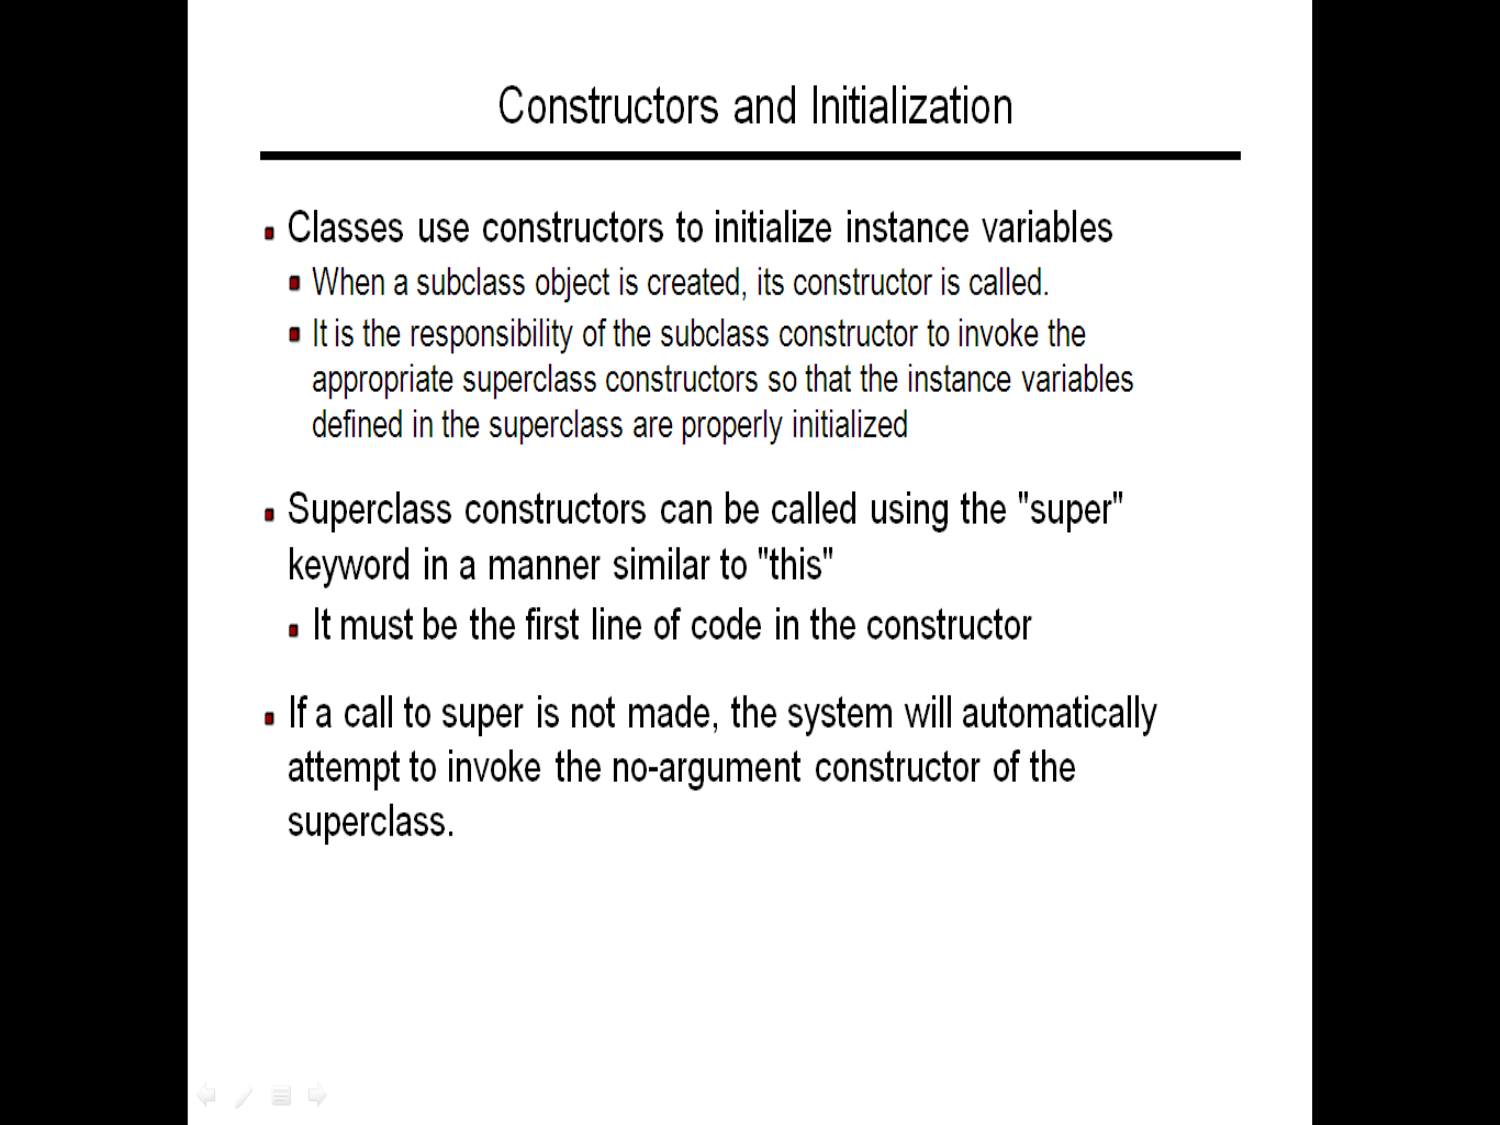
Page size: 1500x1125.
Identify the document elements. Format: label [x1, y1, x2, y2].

list [0, 0, 1500, 1125]
